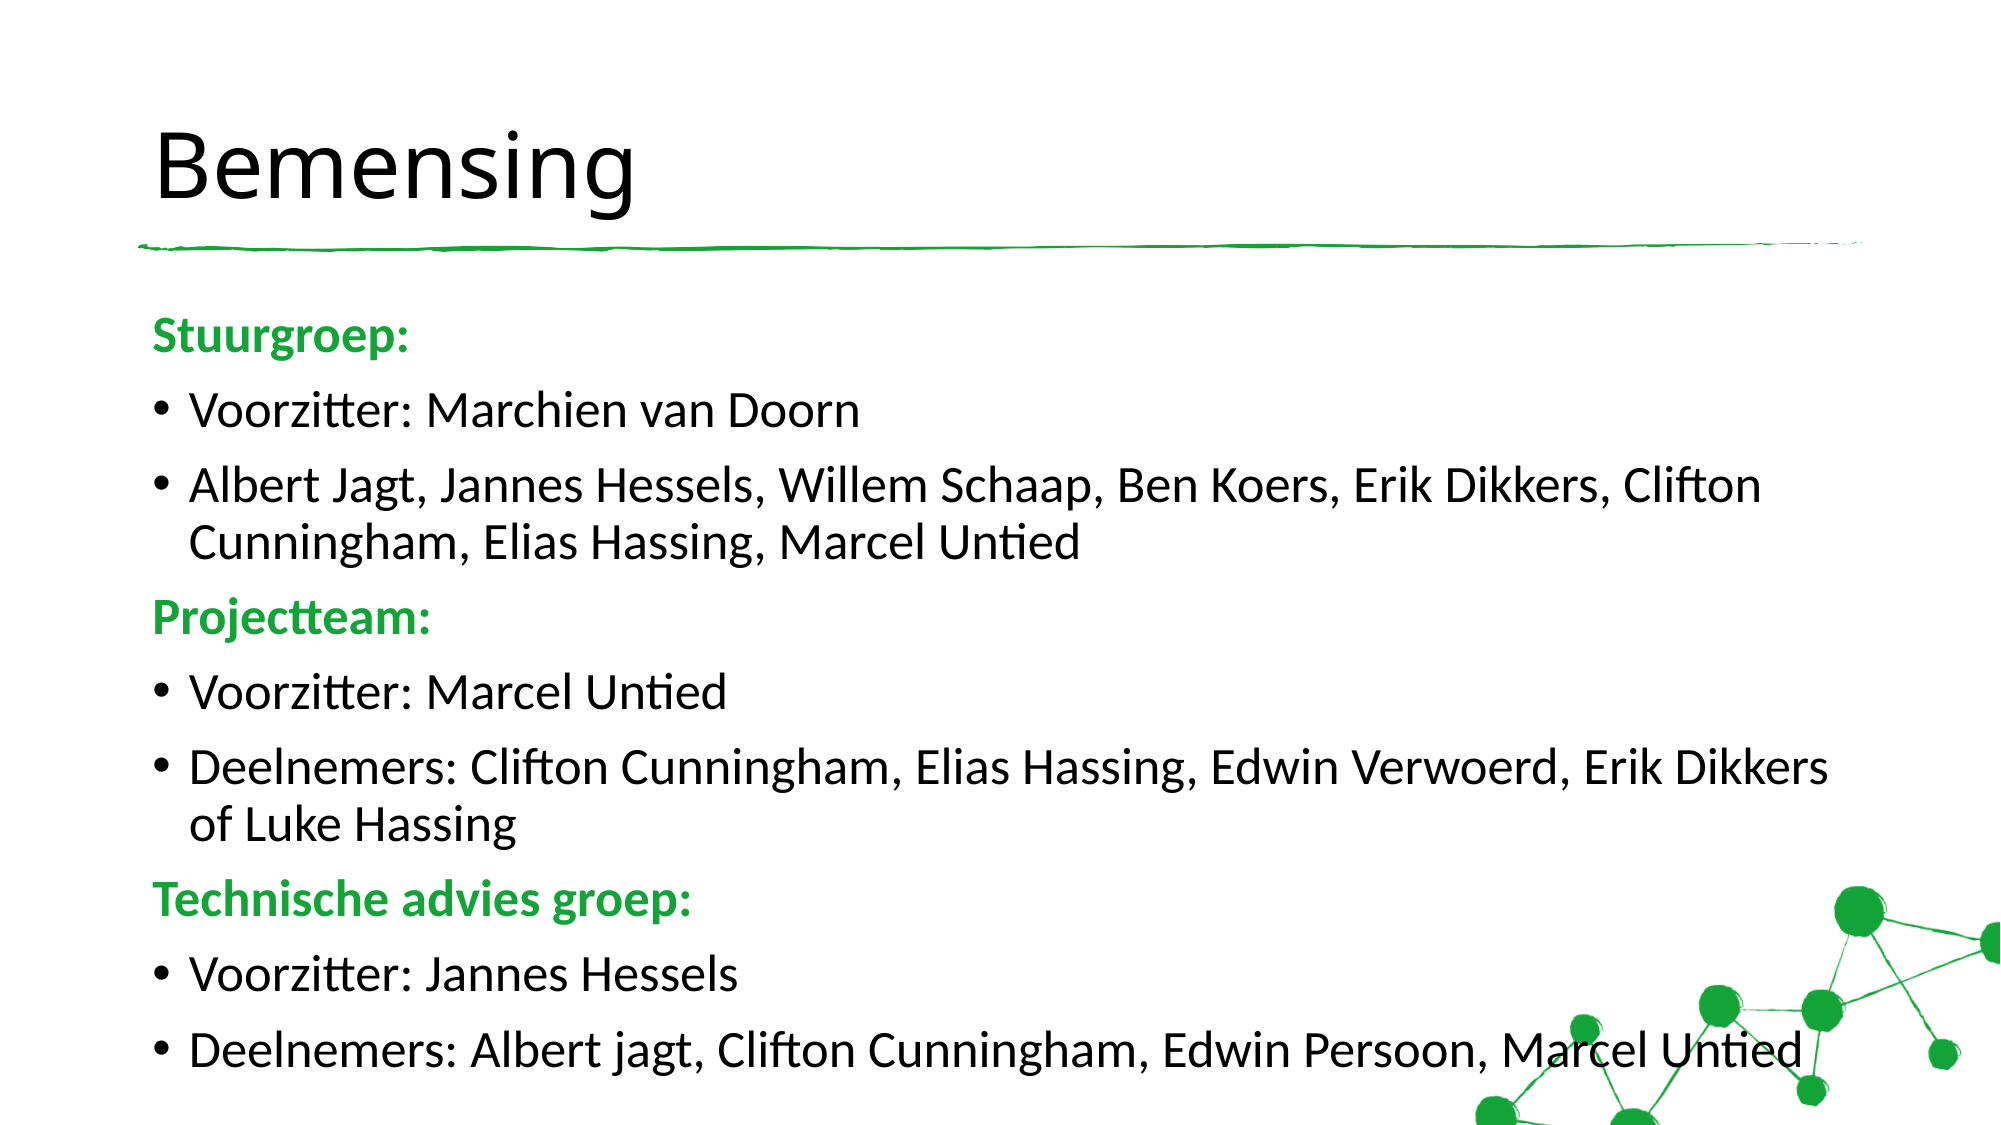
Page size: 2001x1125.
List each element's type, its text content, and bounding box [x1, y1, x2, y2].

list Stuurgroep: Voorzitter: Marchien van Doorn Albert Jagt, Jannes Hessels, Willem Schaap, Ben Koers, Erik Dikkers, Clifton Cunningham, Elias Hassing, Marcel Untied Projectteam: Voorzitter: Marcel Untied Deelnemers: Clifton Cunningham, Elias Hassing, Edwin Verwoerd, Erik Dikkers of Luke Hassing Technische advies groep: Voorzitter: Jannes Hessels Deelnemers: Albert jagt, Clifton Cunningham, Edwin Persoon, Marcel Untied [137, 299, 1863, 1088]
title Bemensing [137, 59, 1863, 278]
picture [1473, 885, 2000, 1125]
